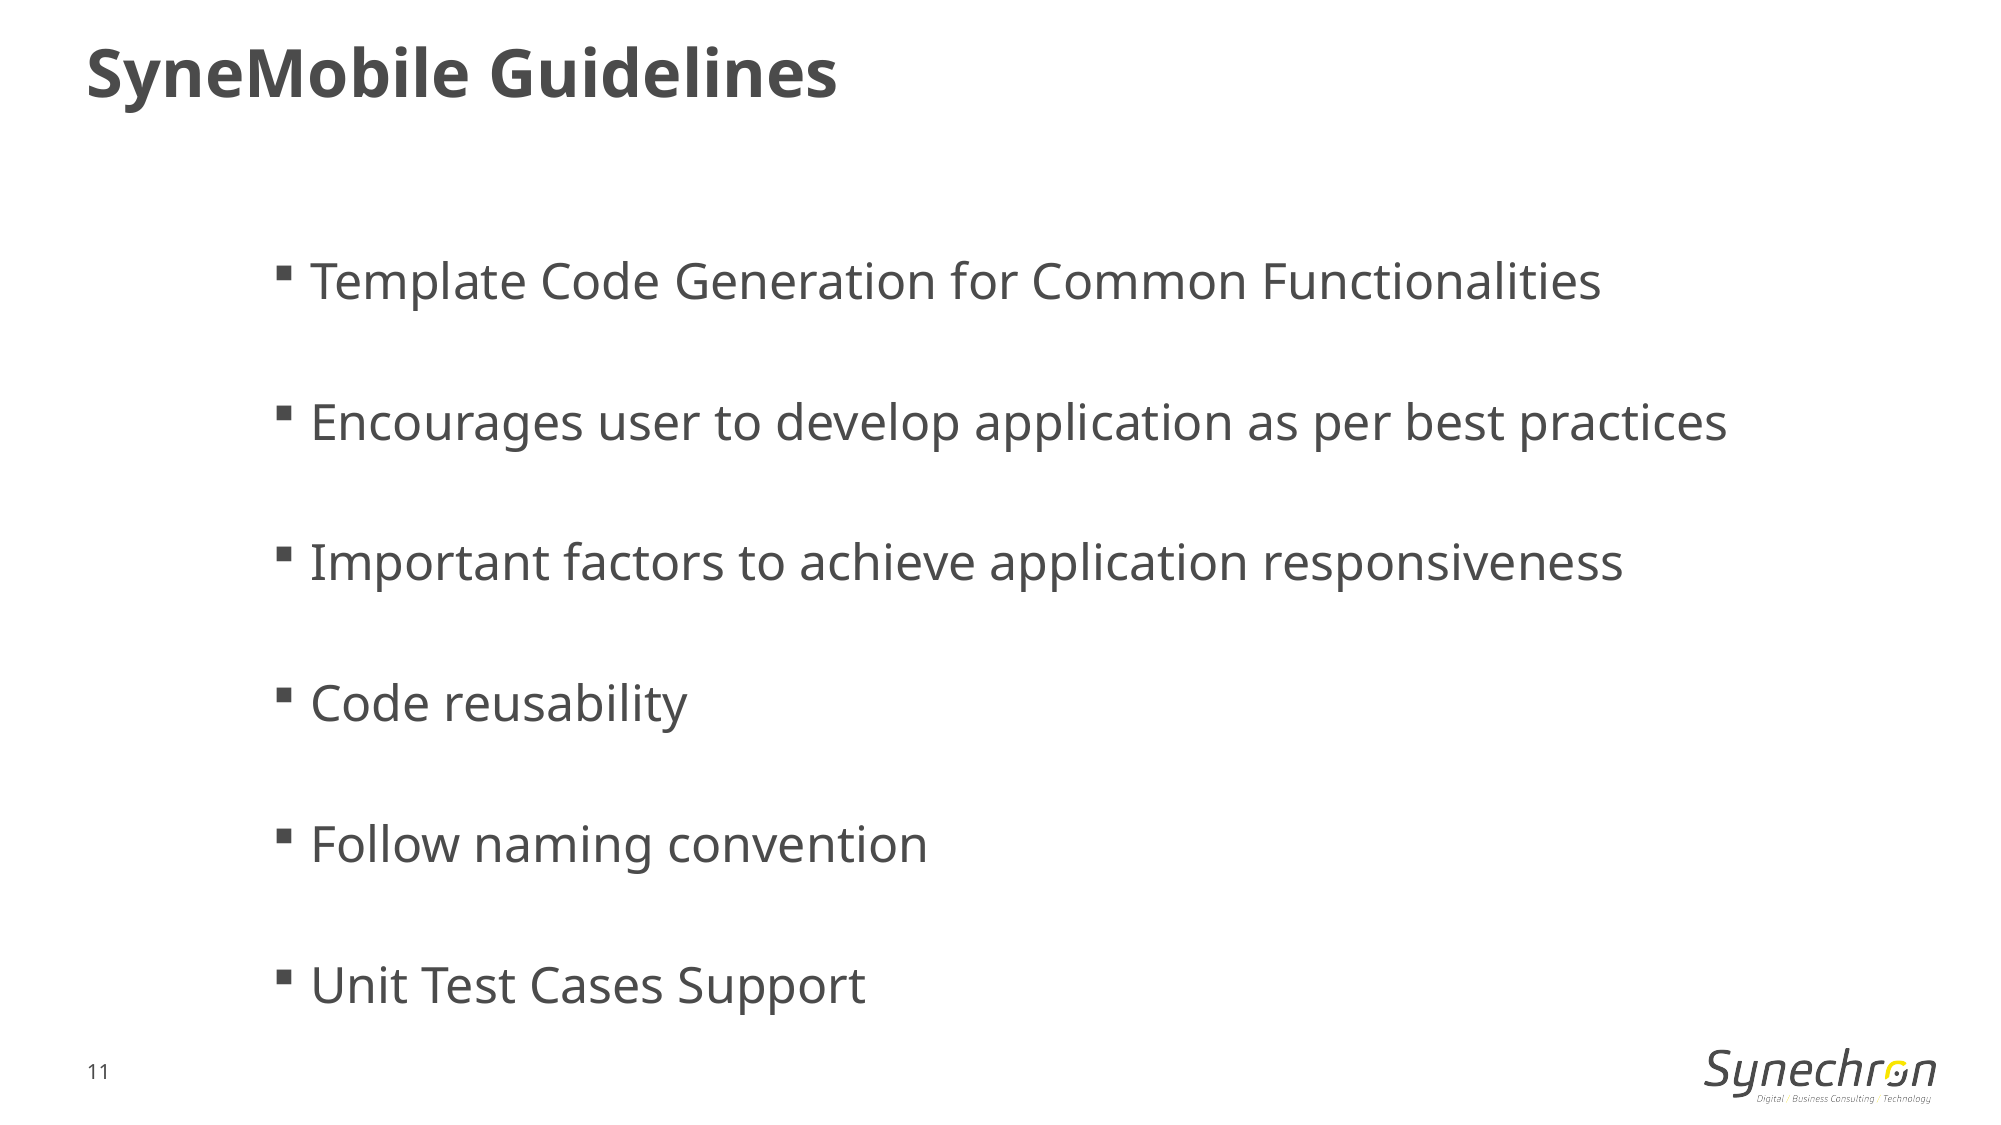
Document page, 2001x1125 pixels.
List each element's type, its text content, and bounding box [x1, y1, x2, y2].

list SyneMobile Guidelines [86, 32, 1201, 102]
picture [1704, 1048, 1936, 1104]
list Template Code Generation for Common Functionalities Encourages user to develop application as per best practices Important factors to achieve application responsiveness Code reusability Follow naming convention Unit Test Cases Support [258, 181, 1930, 553]
slide_number 11 [86, 1042, 151, 1103]
